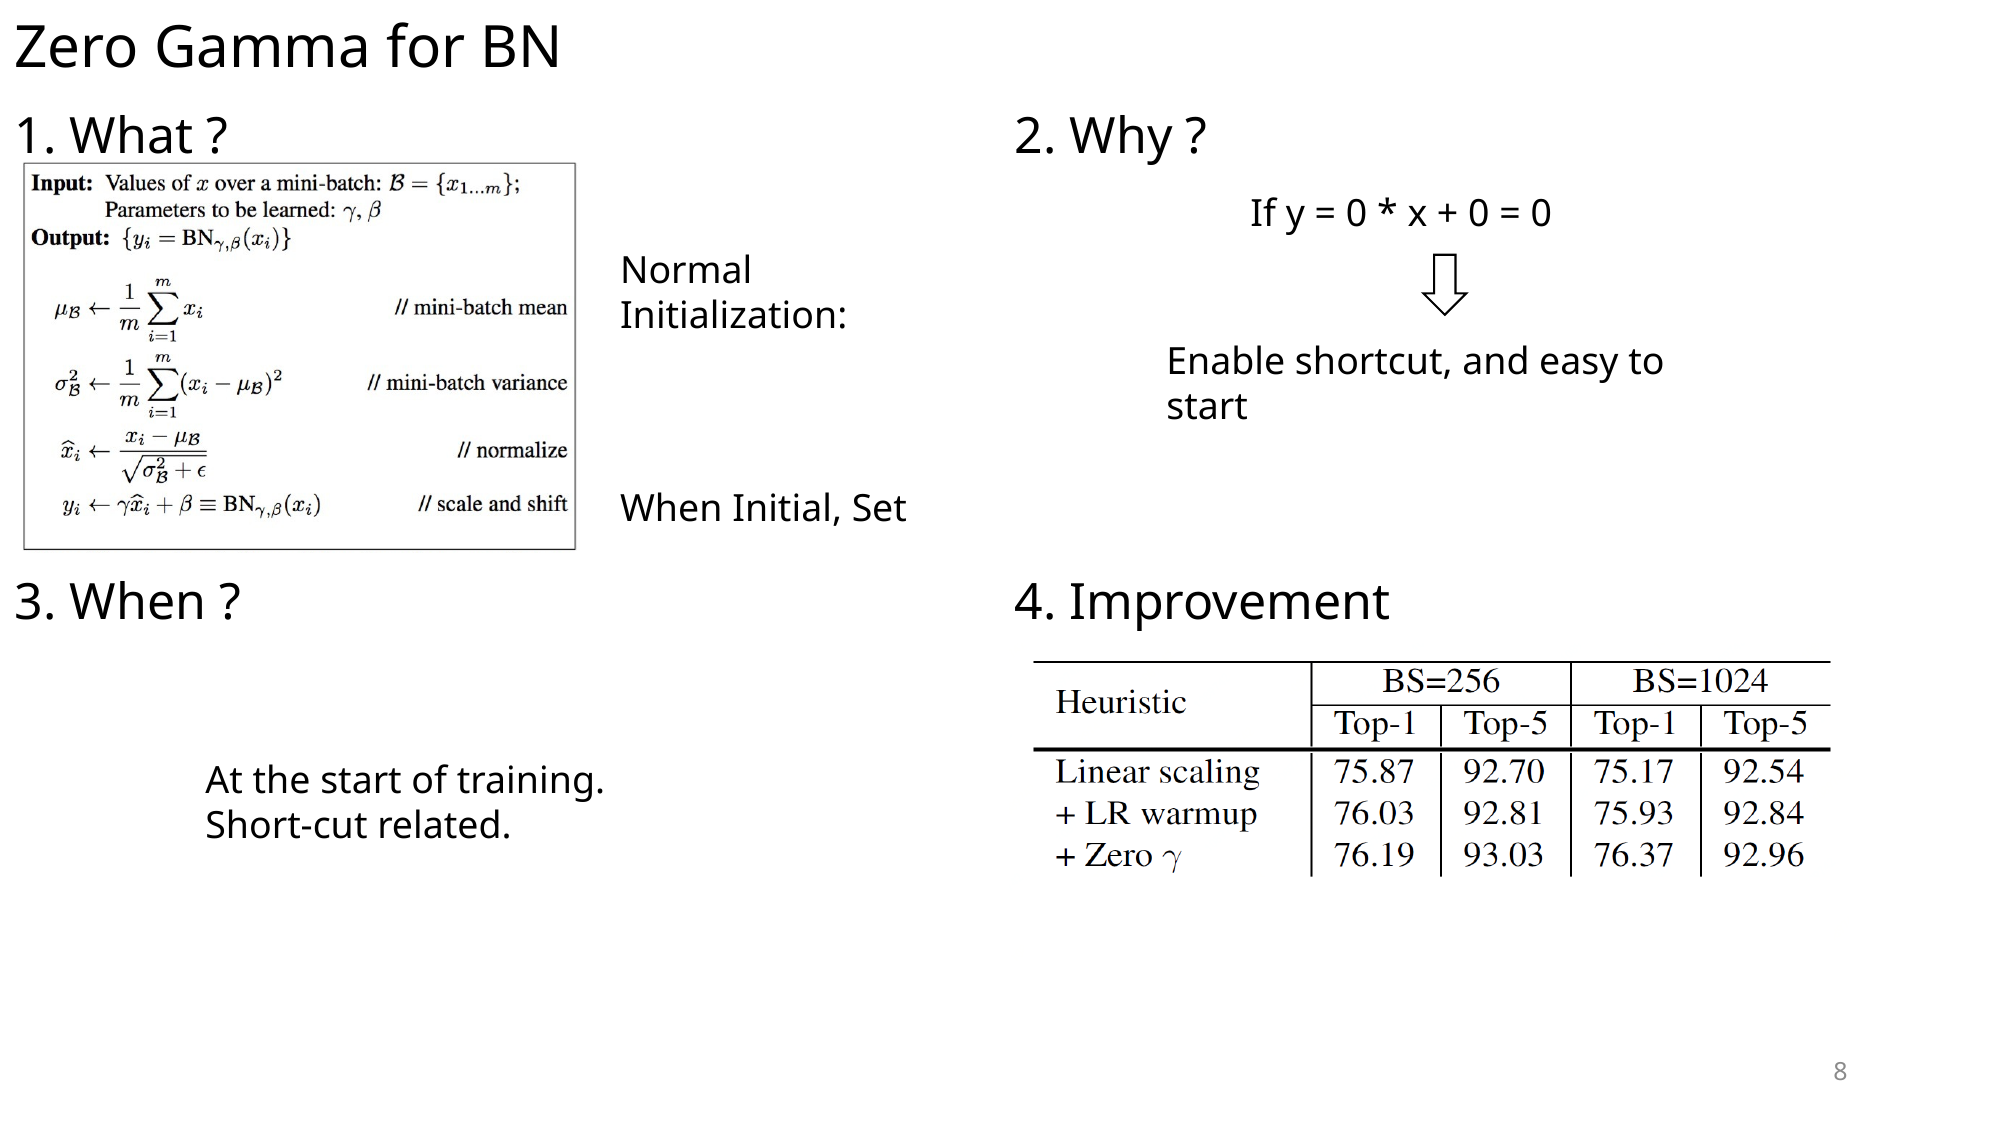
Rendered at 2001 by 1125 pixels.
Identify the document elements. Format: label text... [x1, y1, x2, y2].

text_box 1. What ? [0, 95, 424, 171]
text_box 2. Why ? [999, 95, 1424, 171]
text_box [1009, 643, 1849, 1008]
text_box 4. Improvement [999, 562, 1424, 638]
text_box 3. When ? [0, 562, 424, 638]
picture [16, 156, 580, 553]
text_box Zero Gamma for BN [0, 2, 754, 87]
slide_number 8 [1412, 1042, 1863, 1103]
text_box [1420, 253, 1469, 317]
text_box Enable shortcut, and easy to start [1151, 329, 1738, 435]
text_box At the start of training. Short-cut related. [190, 748, 777, 854]
